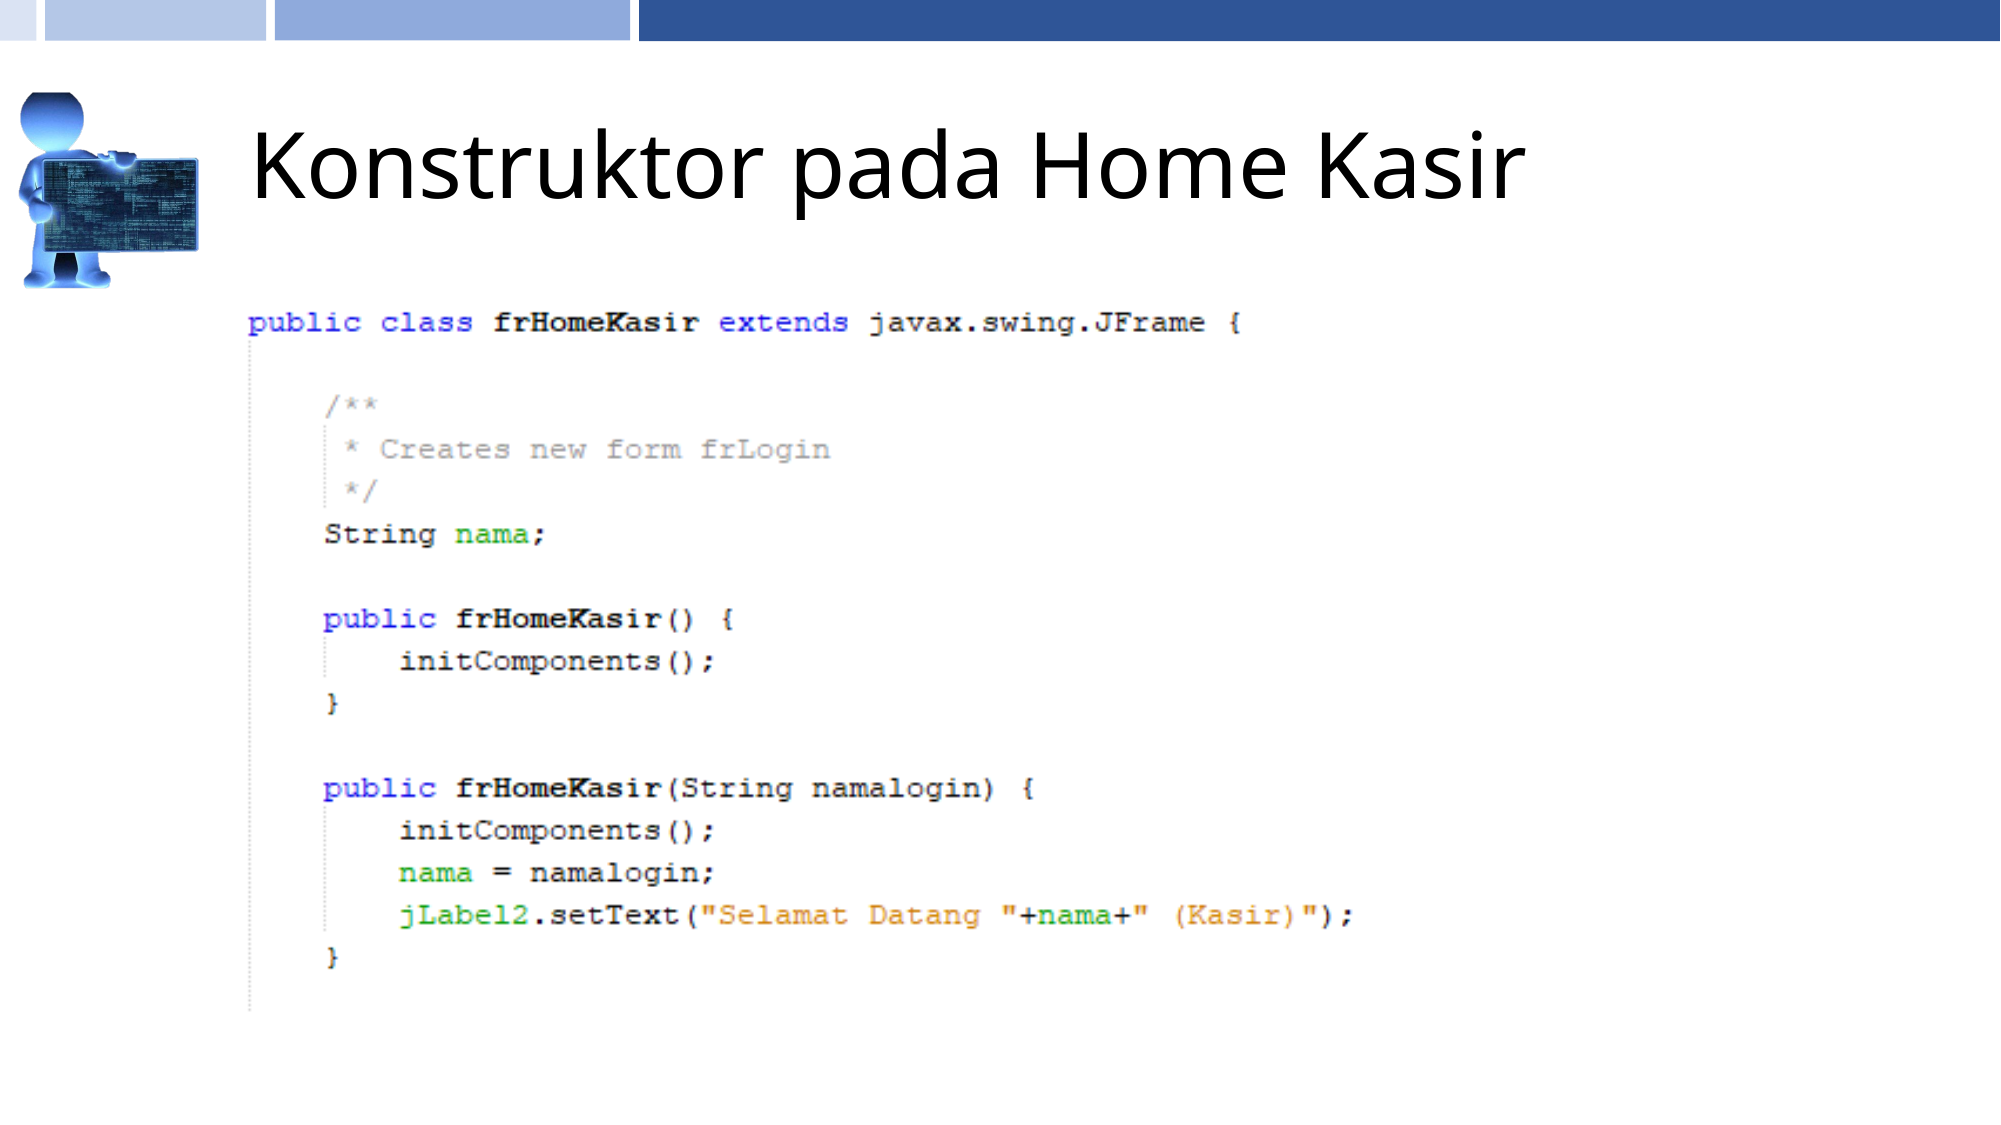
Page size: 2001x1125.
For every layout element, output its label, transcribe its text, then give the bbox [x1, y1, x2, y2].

title Konstruktor pada Home Kasir [235, 59, 1863, 278]
picture [0, 78, 213, 296]
picture [235, 299, 1752, 1014]
